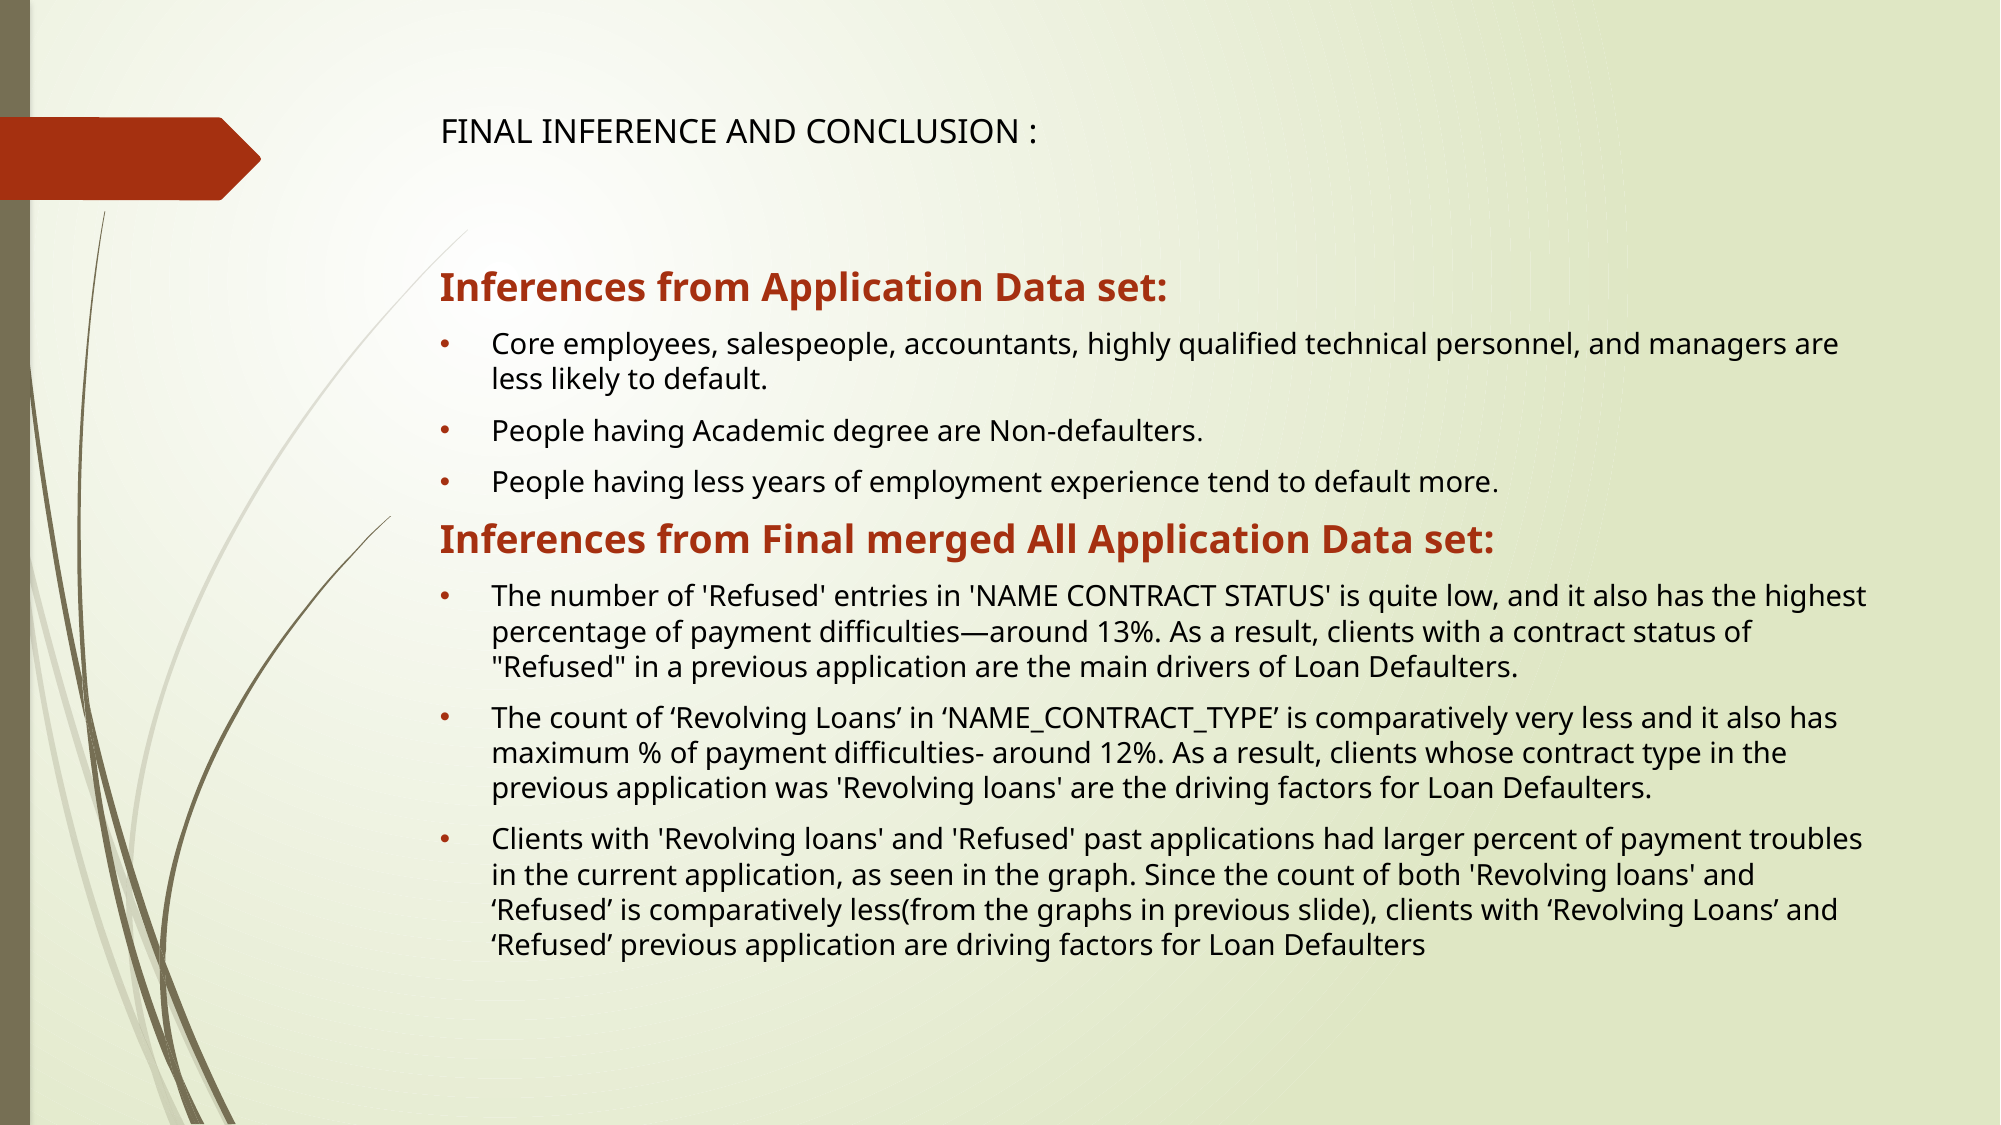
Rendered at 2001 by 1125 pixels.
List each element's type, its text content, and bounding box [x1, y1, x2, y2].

list Inferences from Application Data set: Core employees, salespeople, accountants, highly qualified technical personnel, and managers are less likely to default. People having Academic degree are Non-defaulters. People having less years of employment experience tend to default more. Inferences from Final merged All Application Data set: The number of 'Refused' entries in 'NAME CONTRACT STATUS' is quite low, and it also has the highest percentage of payment difficulties—around 13%. As a result, clients with a contract status of "Refused" in a previous application are the main drivers of Loan Defaulters. The count of ‘Revolving Loans’ in ‘NAME_CONTRACT_TYPE’ is comparatively very less and it also has maximum % of payment difficulties- around 12%. As a result, clients whose contract type in the previous application was 'Revolving loans' are the driving factors for Loan Defaulters. Clients with 'Revolving loans' and 'Refused' past applications had larger percent of payment troubles in the current application, as seen in the graph. Since the count of both 'Revolving loans' and ‘Refused’ is comparatively less(from the graphs in previous slide), clients with ‘Revolving Loans’ and ‘Refused’ previous application are driving factors for Loan Defaulters [424, 255, 1888, 970]
title FINAL INFERENCE AND CONCLUSION : [425, 102, 1888, 255]
